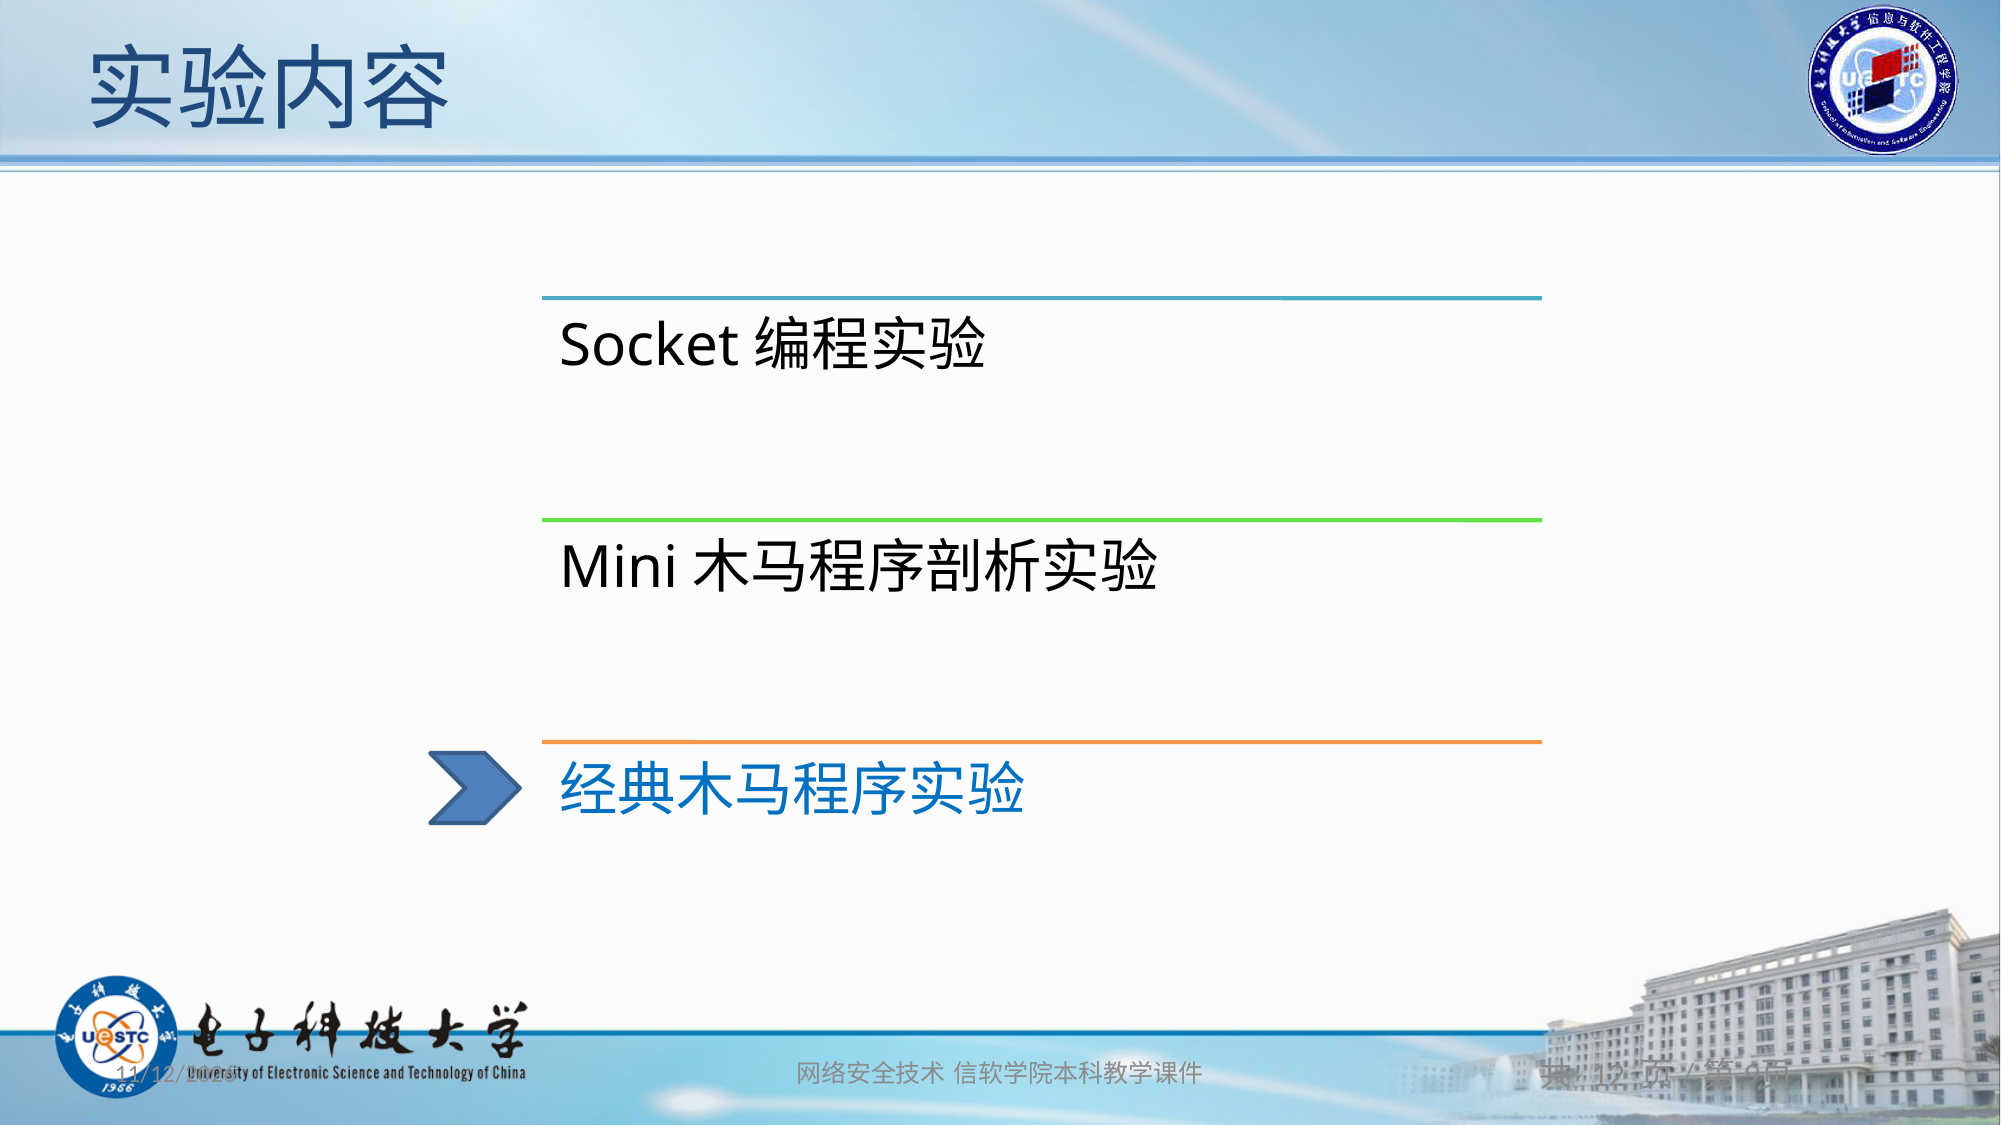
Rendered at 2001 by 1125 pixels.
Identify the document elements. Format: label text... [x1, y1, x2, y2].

title 实验内容 [70, 12, 1725, 159]
picture [0, 0, 2001, 1125]
text_box [428, 750, 522, 826]
slide_number 共 12 页/第9页 [1433, 1042, 1900, 1103]
footer 网络安全技术 信软学院本科教学课件 [683, 1042, 1317, 1103]
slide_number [99, 1042, 567, 1103]
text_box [541, 297, 1543, 965]
